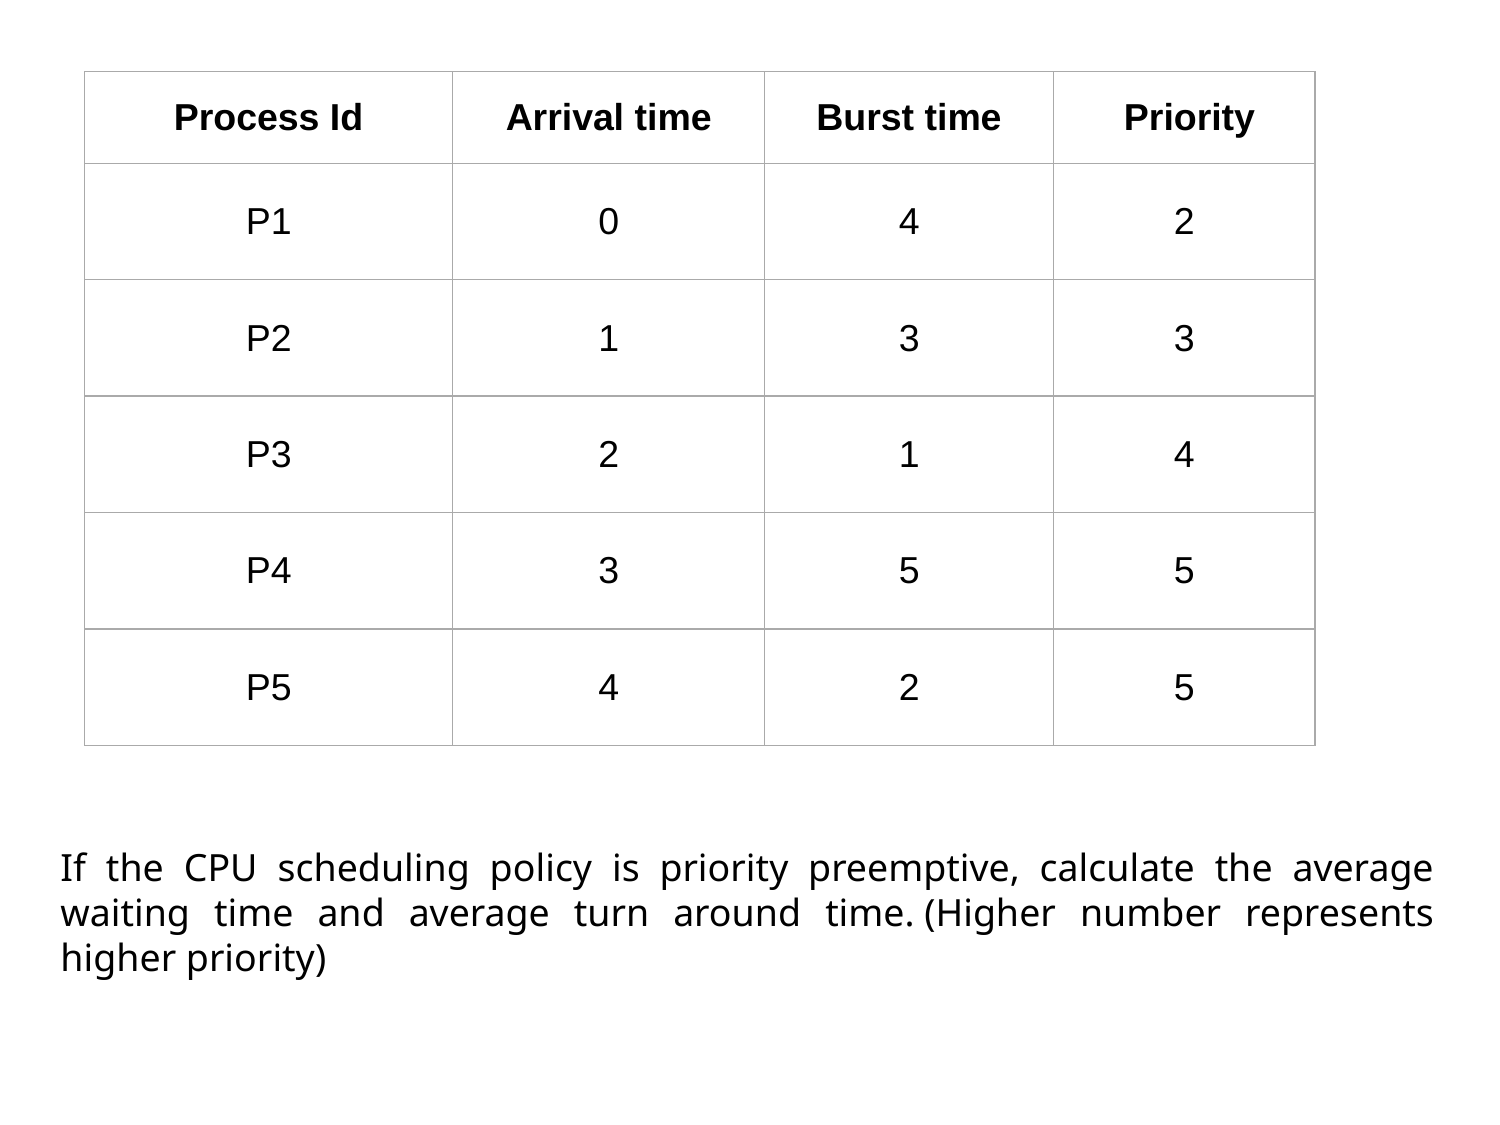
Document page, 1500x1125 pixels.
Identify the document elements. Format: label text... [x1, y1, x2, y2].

table_cell 4 [453, 630, 764, 745]
table_cell 2 [453, 397, 764, 512]
table_cell 5 [1054, 630, 1314, 745]
table_cell P3 [85, 397, 452, 512]
text_box If the CPU scheduling policy is priority preemptive, calculate the average waiting time and average turn around time. (Higher number represents higher priority) [45, 836, 1450, 987]
table_cell 4 [1054, 397, 1314, 512]
table_cell 0 [453, 164, 764, 279]
table_header Arrival time [453, 72, 764, 163]
table_cell 2 [765, 630, 1053, 745]
table_header Process Id [85, 72, 452, 163]
table_cell 1 [453, 280, 764, 395]
table_cell P5 [85, 630, 452, 745]
table_header Burst time [765, 72, 1053, 163]
table_cell 3 [765, 280, 1053, 395]
table_cell P2 [85, 280, 452, 395]
table_header Priority [1054, 72, 1314, 163]
table_cell P4 [85, 513, 452, 628]
table_cell 2 [1054, 164, 1314, 279]
table_cell 3 [453, 513, 764, 628]
table_cell 5 [1054, 513, 1314, 628]
table_cell 1 [765, 397, 1053, 512]
table_cell 4 [765, 164, 1053, 279]
table_cell 3 [1054, 280, 1314, 395]
table_cell P1 [85, 164, 452, 279]
table_cell 5 [765, 513, 1053, 628]
